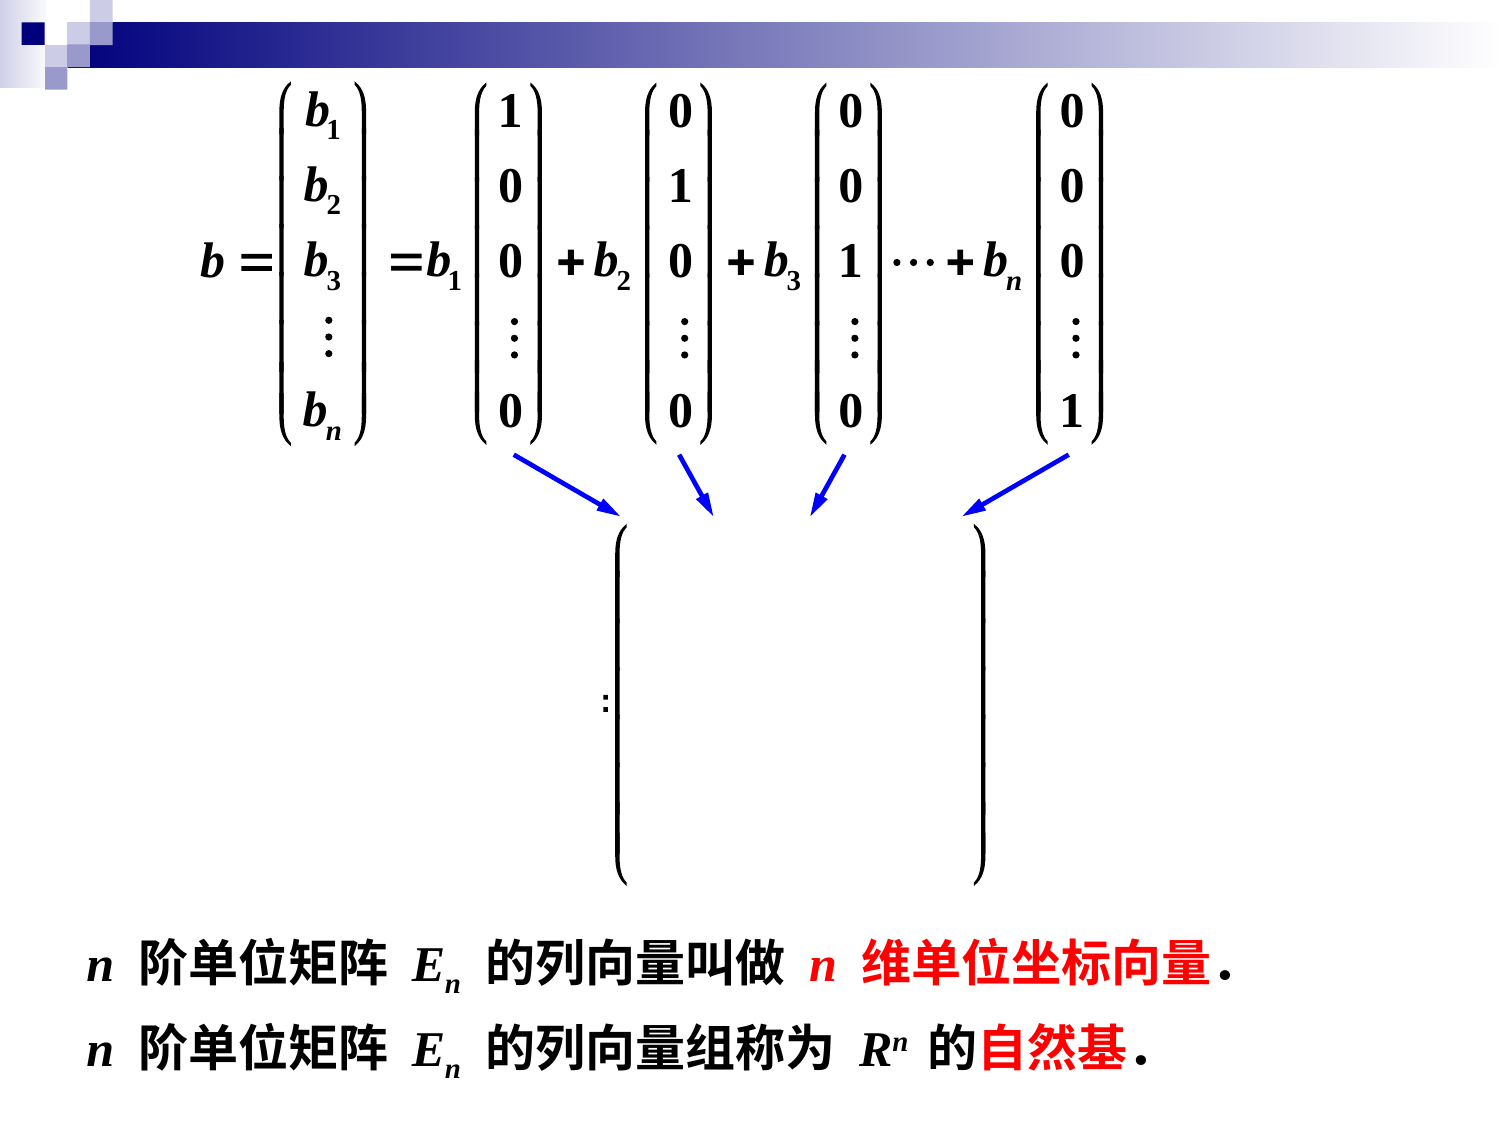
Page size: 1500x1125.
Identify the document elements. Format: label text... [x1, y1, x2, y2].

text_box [193, 72, 381, 457]
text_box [495, 513, 1000, 894]
text_box [811, 460, 842, 512]
text_box [966, 460, 1060, 512]
text_box n 阶单位矩阵 En 的列向量叫做 n 维单位坐标向量． n 阶单位矩阵 En 的列向量组称为 Rn 的自然基． [71, 916, 1422, 1092]
text_box [522, 460, 617, 512]
text_box [681, 460, 713, 512]
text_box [382, 72, 1117, 453]
